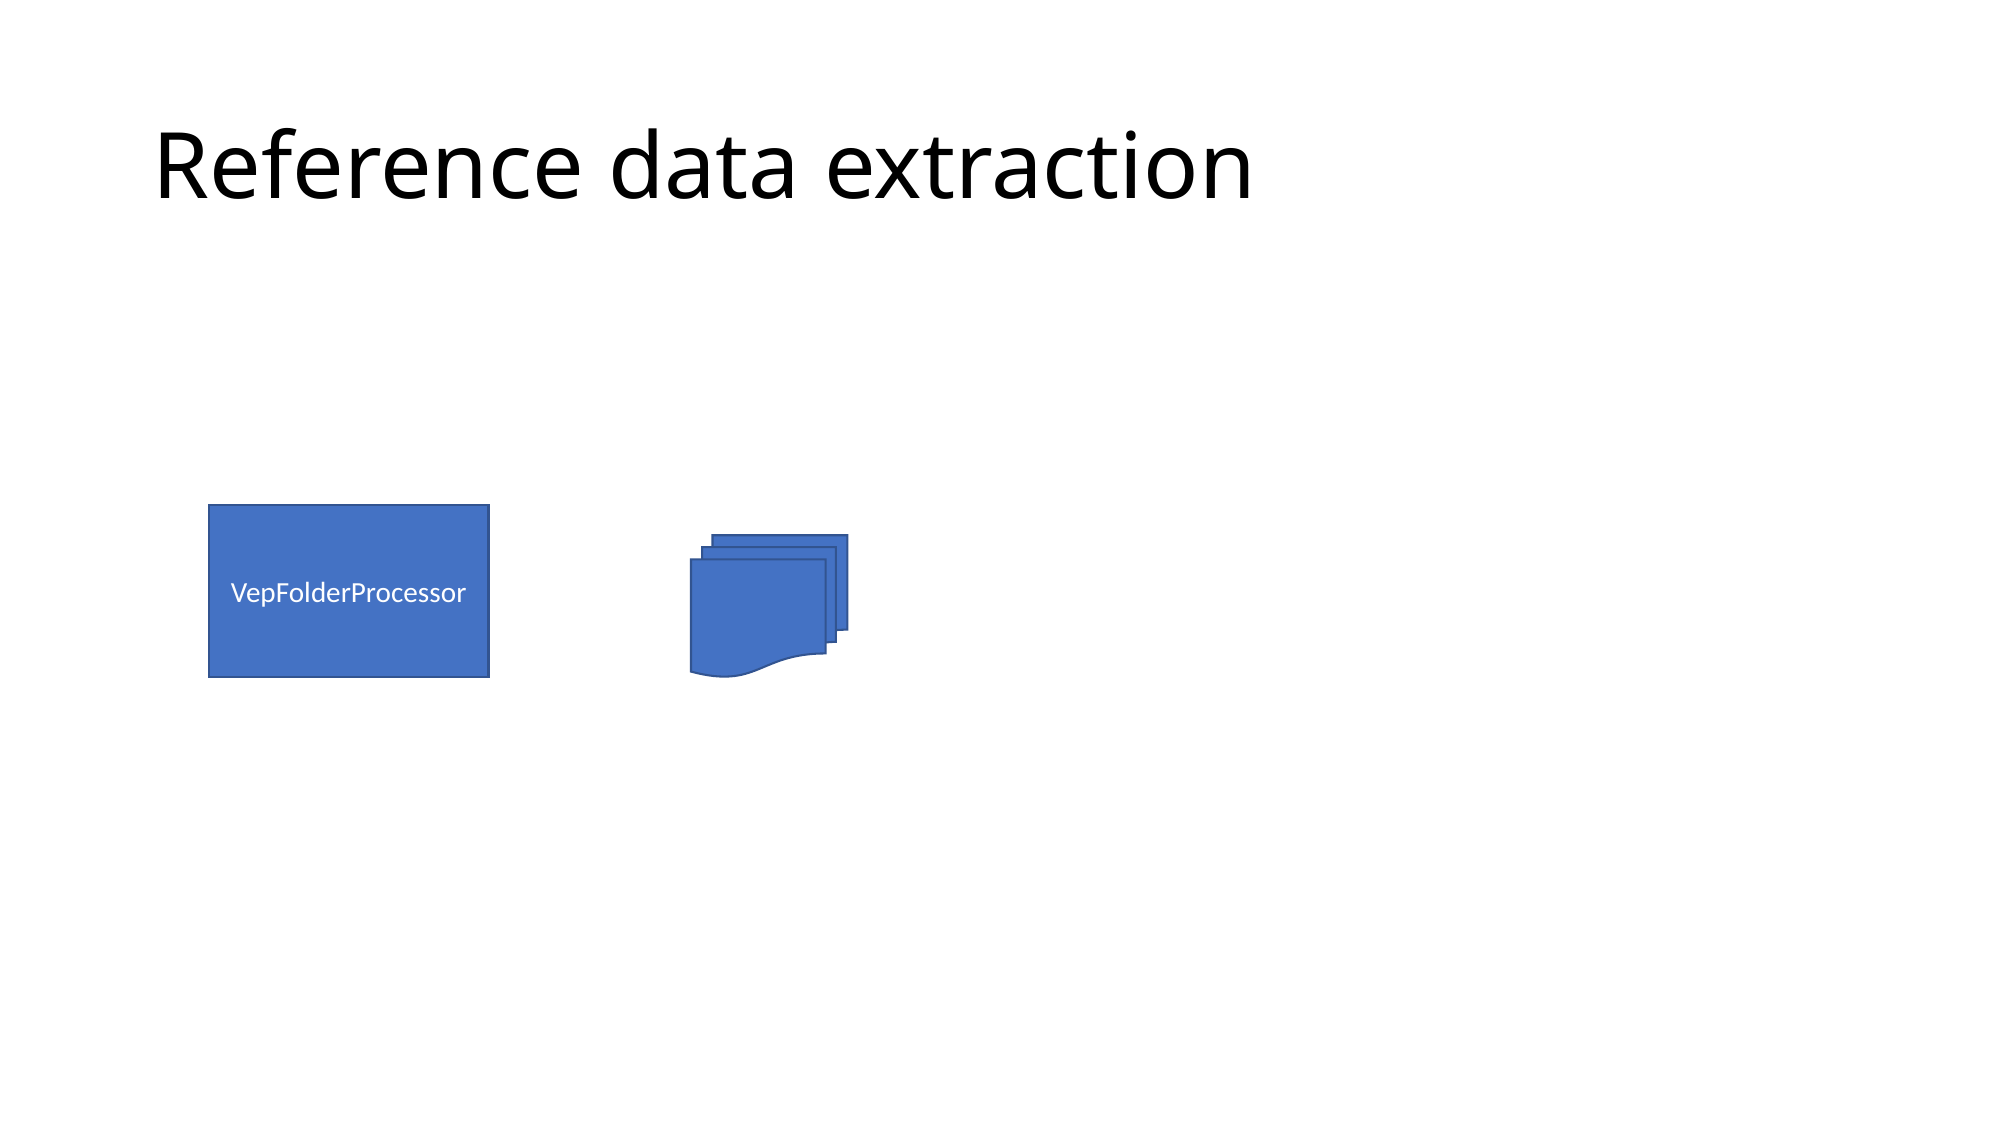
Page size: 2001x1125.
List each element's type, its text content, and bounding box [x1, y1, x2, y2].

text_box [689, 534, 849, 678]
text_box VepFolderProcessor [208, 504, 490, 678]
title Reference data extraction [137, 59, 1863, 278]
